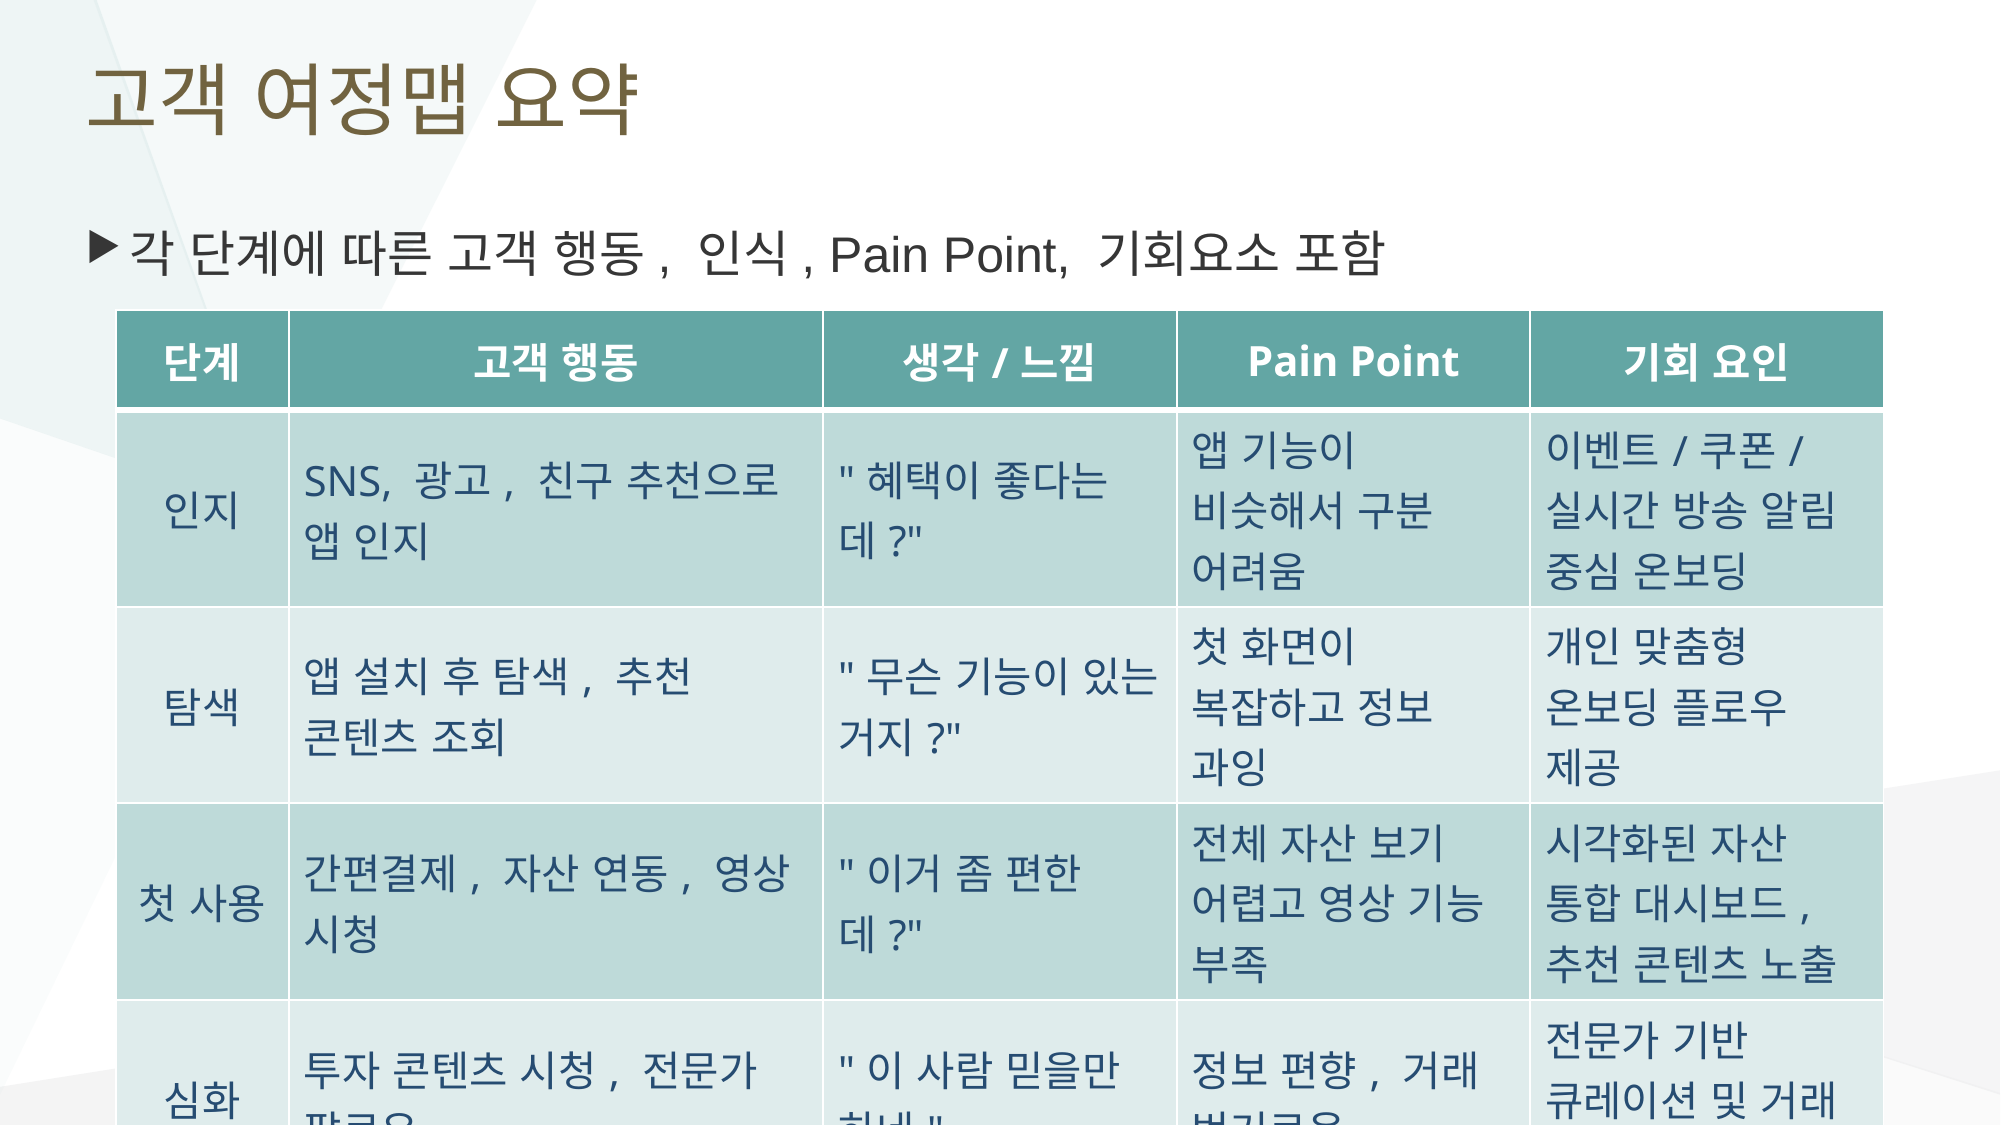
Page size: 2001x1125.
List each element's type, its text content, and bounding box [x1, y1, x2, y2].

table_cell "이거 좀 편한데?" [824, 804, 1176, 999]
table_cell 정보 편향, 거래 번거로움 [1178, 1001, 1529, 1125]
table_cell 첫 사용 [117, 804, 288, 999]
table_cell 이벤트/쿠폰/실시간 방송 알림 중심 온보딩 [1531, 413, 1883, 606]
table_cell 투자 콘텐츠 시청, 전문가 팔로우 [290, 1001, 822, 1125]
table_cell 전문가 기반 큐레이션 및 거래 시스템 강화 [1531, 1001, 1883, 1125]
table_cell 개인 맞춤형 온보딩 플로우 제공 [1531, 608, 1883, 802]
title 고객 여정맵 요약 [70, 20, 1925, 175]
table_cell 탐색 [117, 608, 288, 802]
table_header 고객 행동 [290, 311, 822, 407]
table_cell 간편결제, 자산 연동, 영상 시청 [290, 804, 822, 999]
table_cell "무슨 기능이 있는 거지?" [824, 608, 1176, 802]
table_cell 첫 화면이 복잡하고 정보 과잉 [1178, 608, 1529, 802]
table_cell 전체 자산 보기 어렵고 영상 기능 부족 [1178, 804, 1529, 999]
table_header 단계 [117, 311, 288, 407]
table_header 기회 요인 [1531, 311, 1883, 407]
table_cell 앱 기능이 비슷해서 구분 어려움 [1178, 413, 1529, 606]
list 각 단계에 따른 고객 행동, 인식, Pain Point, 기회요소 포함 [70, 214, 1925, 1029]
table_cell 시각화된 자산 통합 대시보드, 추천 콘텐츠 노출 [1531, 804, 1883, 999]
table_cell "이 사람 믿을만 하네" [824, 1001, 1176, 1125]
table_cell 인지 [117, 413, 288, 606]
table_header Pain Point [1178, 311, 1529, 407]
table_cell "혜택이 좋다는데?" [824, 413, 1176, 606]
table_cell SNS, 광고, 친구 추천으로 앱 인지 [290, 413, 822, 606]
table_header 생각/느낌 [824, 311, 1176, 407]
table_cell 앱 설치 후 탐색, 추천 콘텐츠 조회 [290, 608, 822, 802]
table_cell 심화 [117, 1001, 288, 1125]
